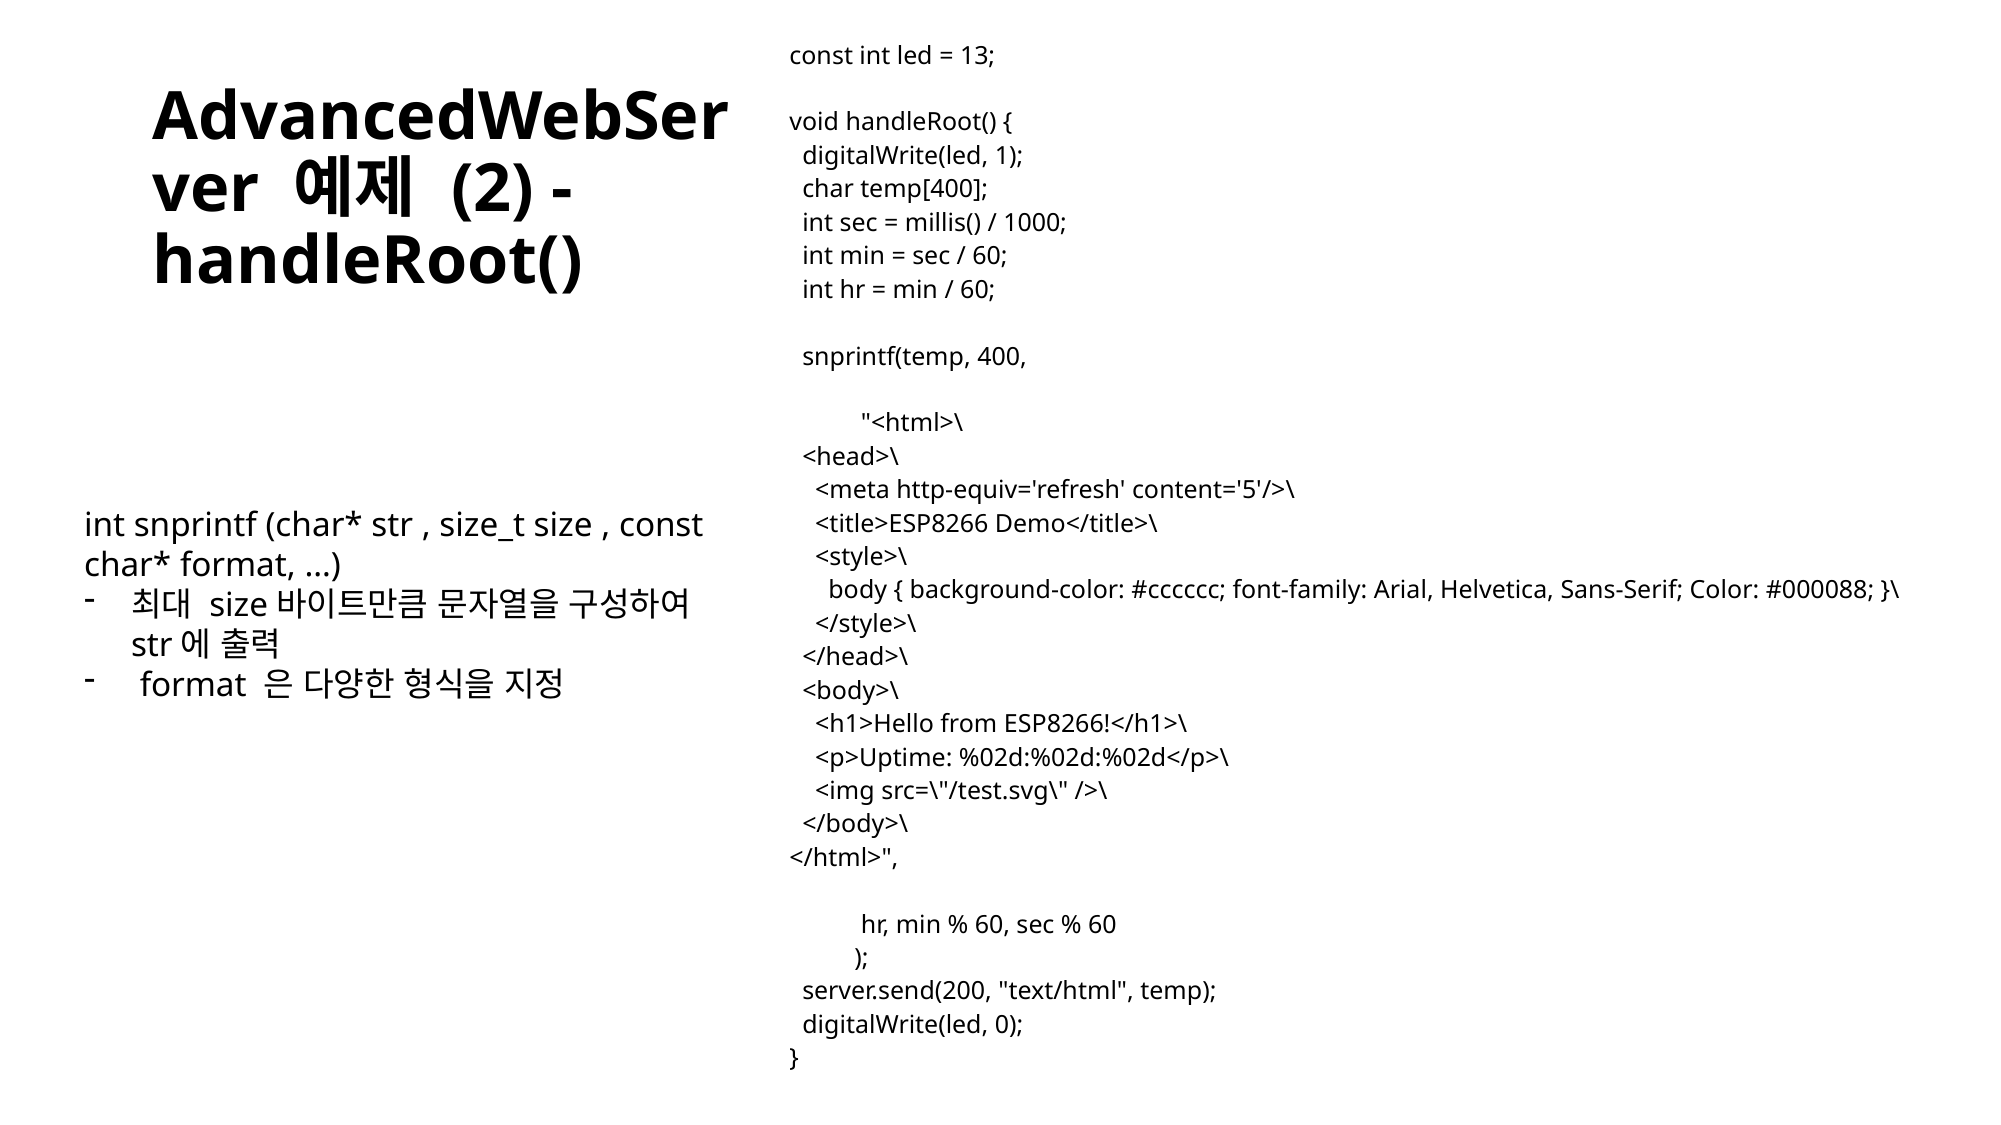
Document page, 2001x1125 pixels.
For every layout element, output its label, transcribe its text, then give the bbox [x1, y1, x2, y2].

list const int led = 13; void handleRoot() { digitalWrite(led, 1); char temp[400]; int sec = millis() / 1000; int min = sec / 60; int hr = min / 60; snprintf(temp, 400, "<html>\ <head>\ <meta http-equiv='refresh' content='5'/>\ <title>ESP8266 Demo</title>\ <style>\ body { background-color: #cccccc; font-family: Arial, Helvetica, Sans-Serif; Color: #000088; }\ </style>\ </head>\ <body>\ <h1>Hello from ESP8266!</h1>\ <p>Uptime: %02d:%02d:%02d</p>\ <img src=\"/test.svg\" />\ </body>\ </html>", hr, min % 60, sec % 60 ); server.send(200, "text/html", temp); digitalWrite(led, 0); } [774, 39, 1937, 1103]
text_box int snprintf (char* str , size_t size , const char* format, …) 최대 size바이트만큼 문자열을 구성하여 str에 출력 format 은 다양한 형식을 지정 [69, 495, 753, 751]
title AdvancedWebServer 예제 (2) - handleRoot() [137, 59, 753, 320]
